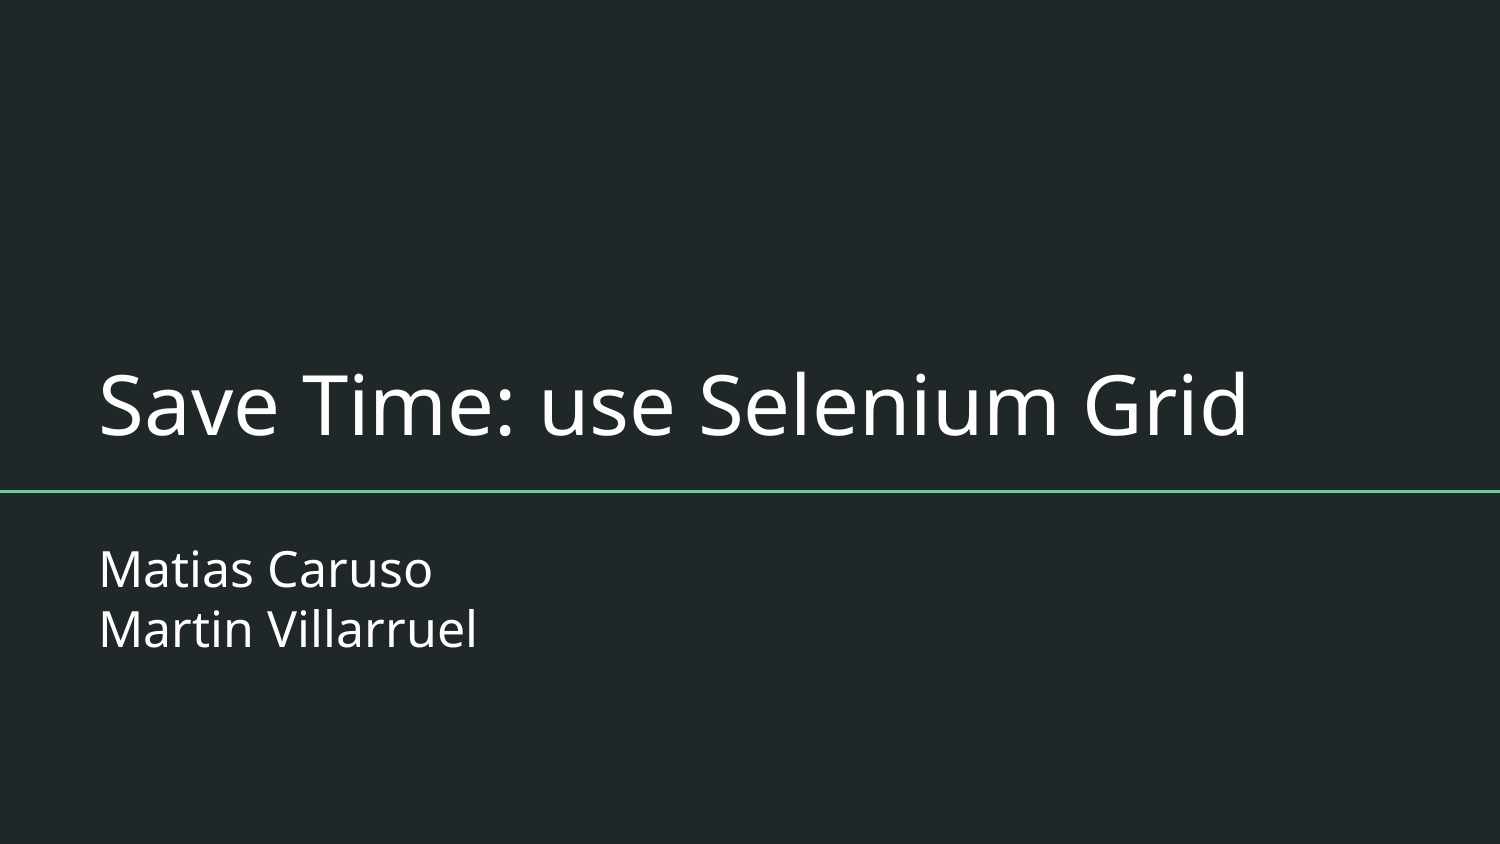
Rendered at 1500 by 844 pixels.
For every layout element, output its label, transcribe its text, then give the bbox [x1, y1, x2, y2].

title Save Time: use Selenium Grid [83, 206, 1417, 467]
subtitle Matias Caruso Martin Villarruel [83, 522, 1417, 626]
